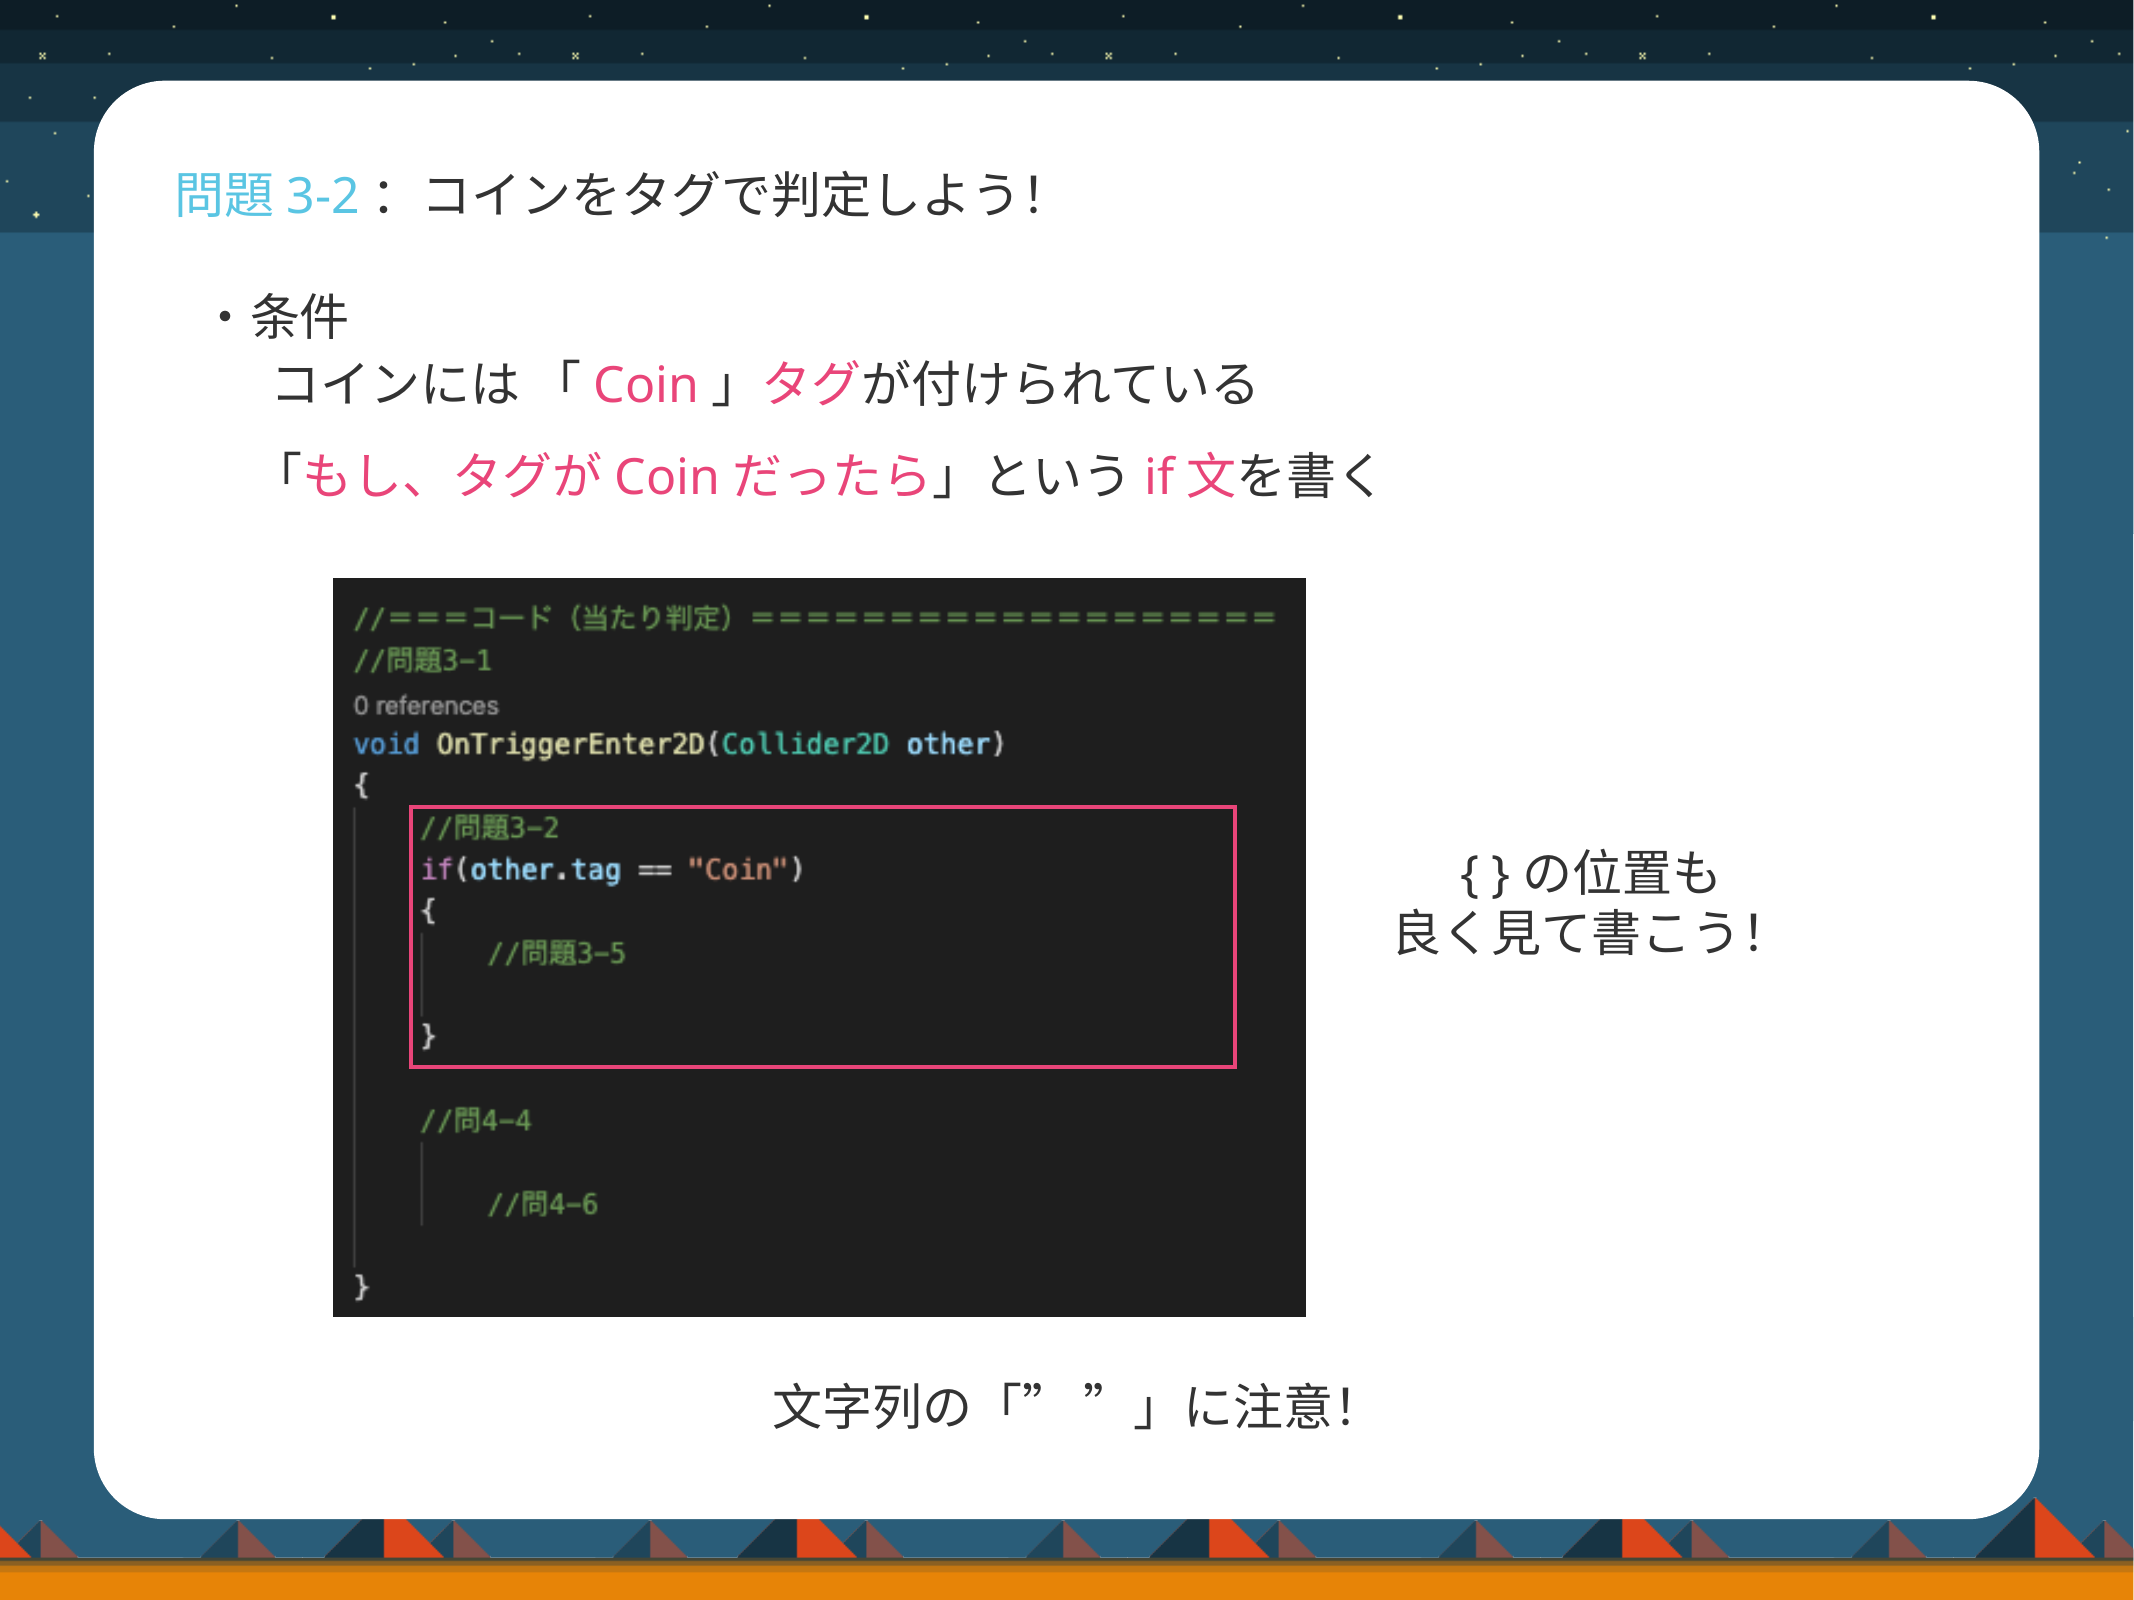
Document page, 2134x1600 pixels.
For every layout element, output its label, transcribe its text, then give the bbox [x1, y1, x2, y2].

text_box コインには 「Coin」タグが付けられている [262, 343, 1269, 421]
text_box ・条件 [191, 277, 359, 354]
text_box { }の位置も 良く見て書こう！ [1383, 832, 1800, 970]
picture [332, 578, 1307, 1318]
picture [0, 1422, 2134, 1600]
picture [0, 0, 2134, 533]
text_box 問題3-2：コインをタグで判定しよう！ [166, 155, 1080, 232]
text_box 「もし、タグがCoinだったら」というif文を書く [244, 436, 1395, 513]
text_box 文字列の「” ”」に注意！ [764, 1367, 1393, 1444]
